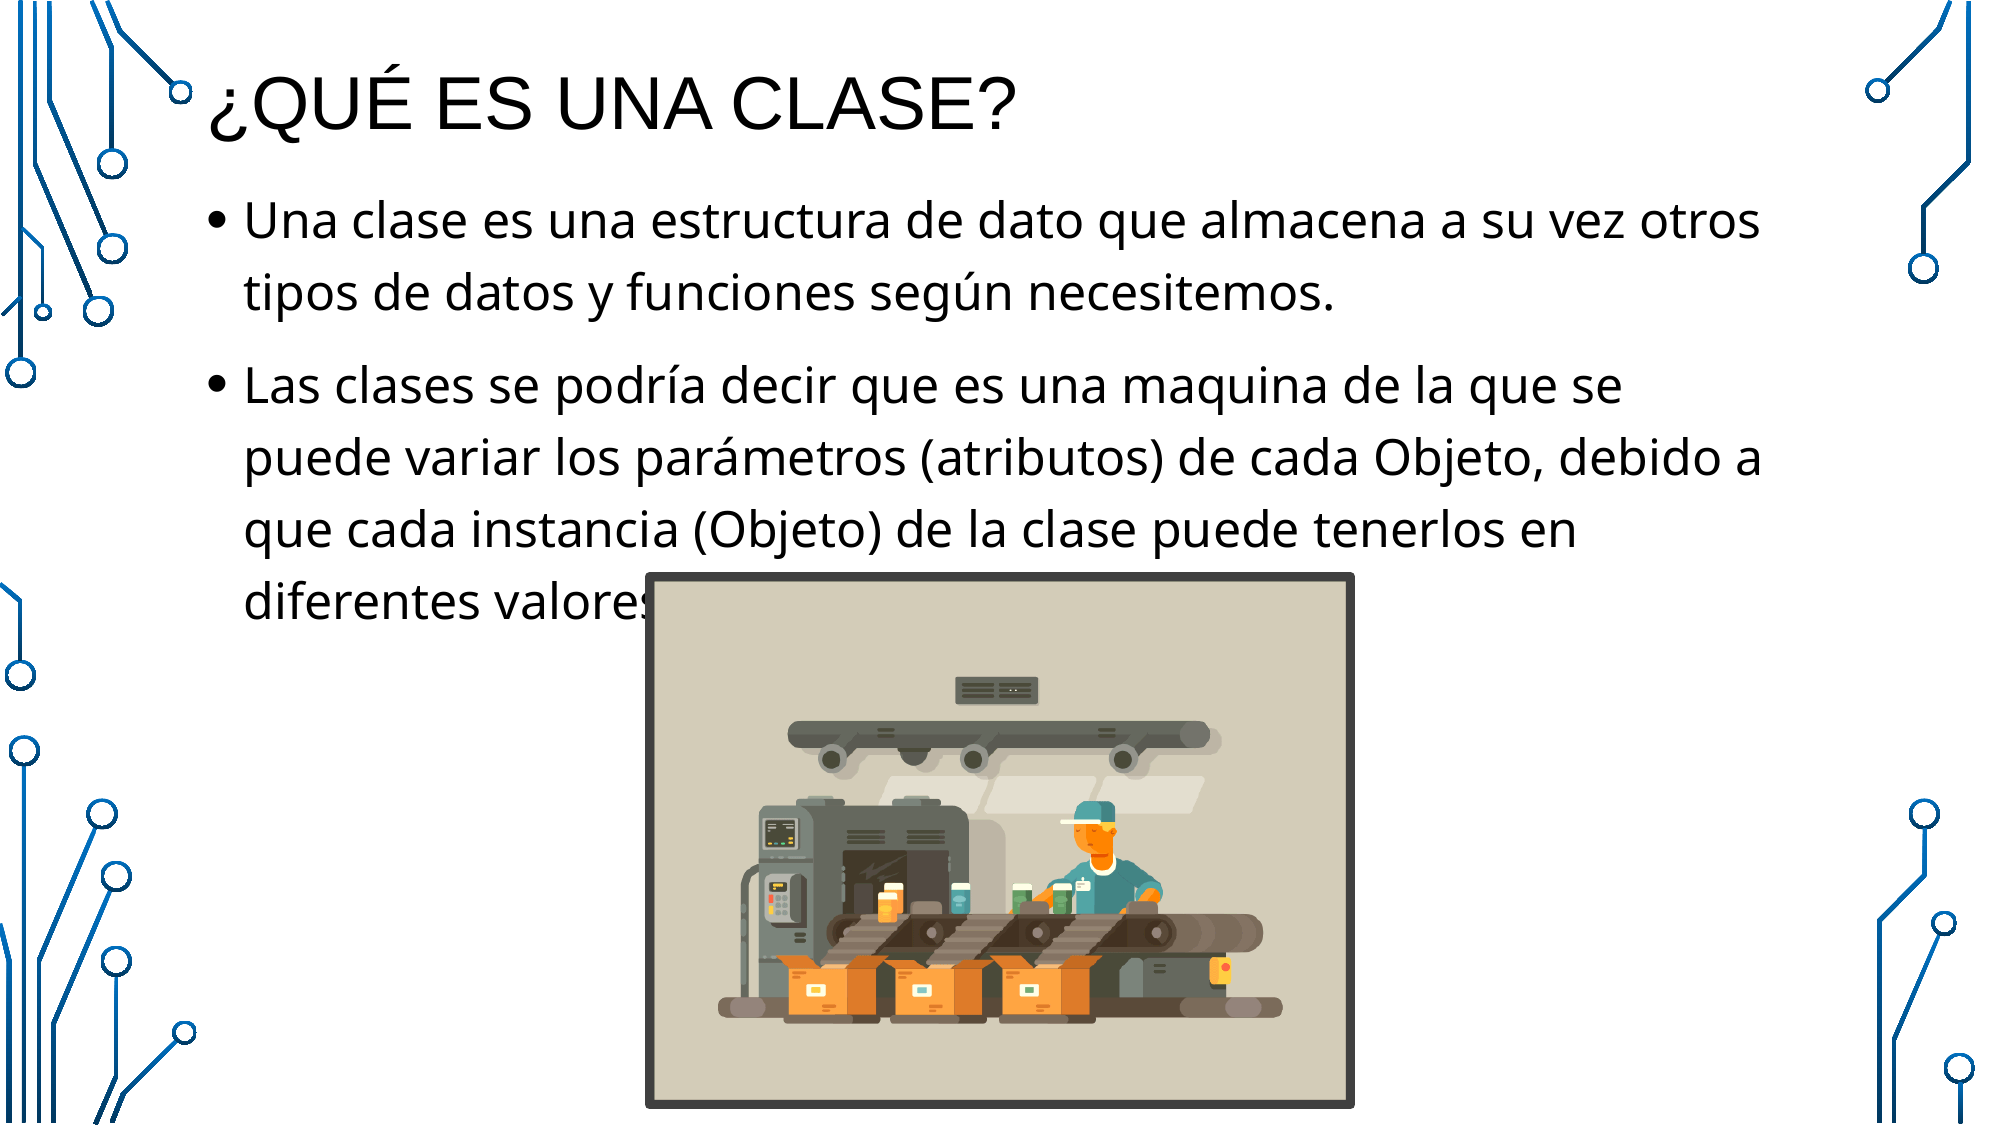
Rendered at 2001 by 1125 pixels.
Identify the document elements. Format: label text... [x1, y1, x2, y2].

picture [654, 581, 1346, 1101]
list Una clase es una estructura de dato que almacena a su vez otros tipos de datos y funciones según necesitemos. Las clases se podría decir que es una maquina de la que se puede variar los parámetros (atributos) de cada Objeto, debido a que cada instancia (Objeto) de la clase puede tenerlos en diferentes valores para un mismo parámetro. [191, 169, 1801, 956]
title ¿Qué es una clase? [191, 25, 1867, 187]
